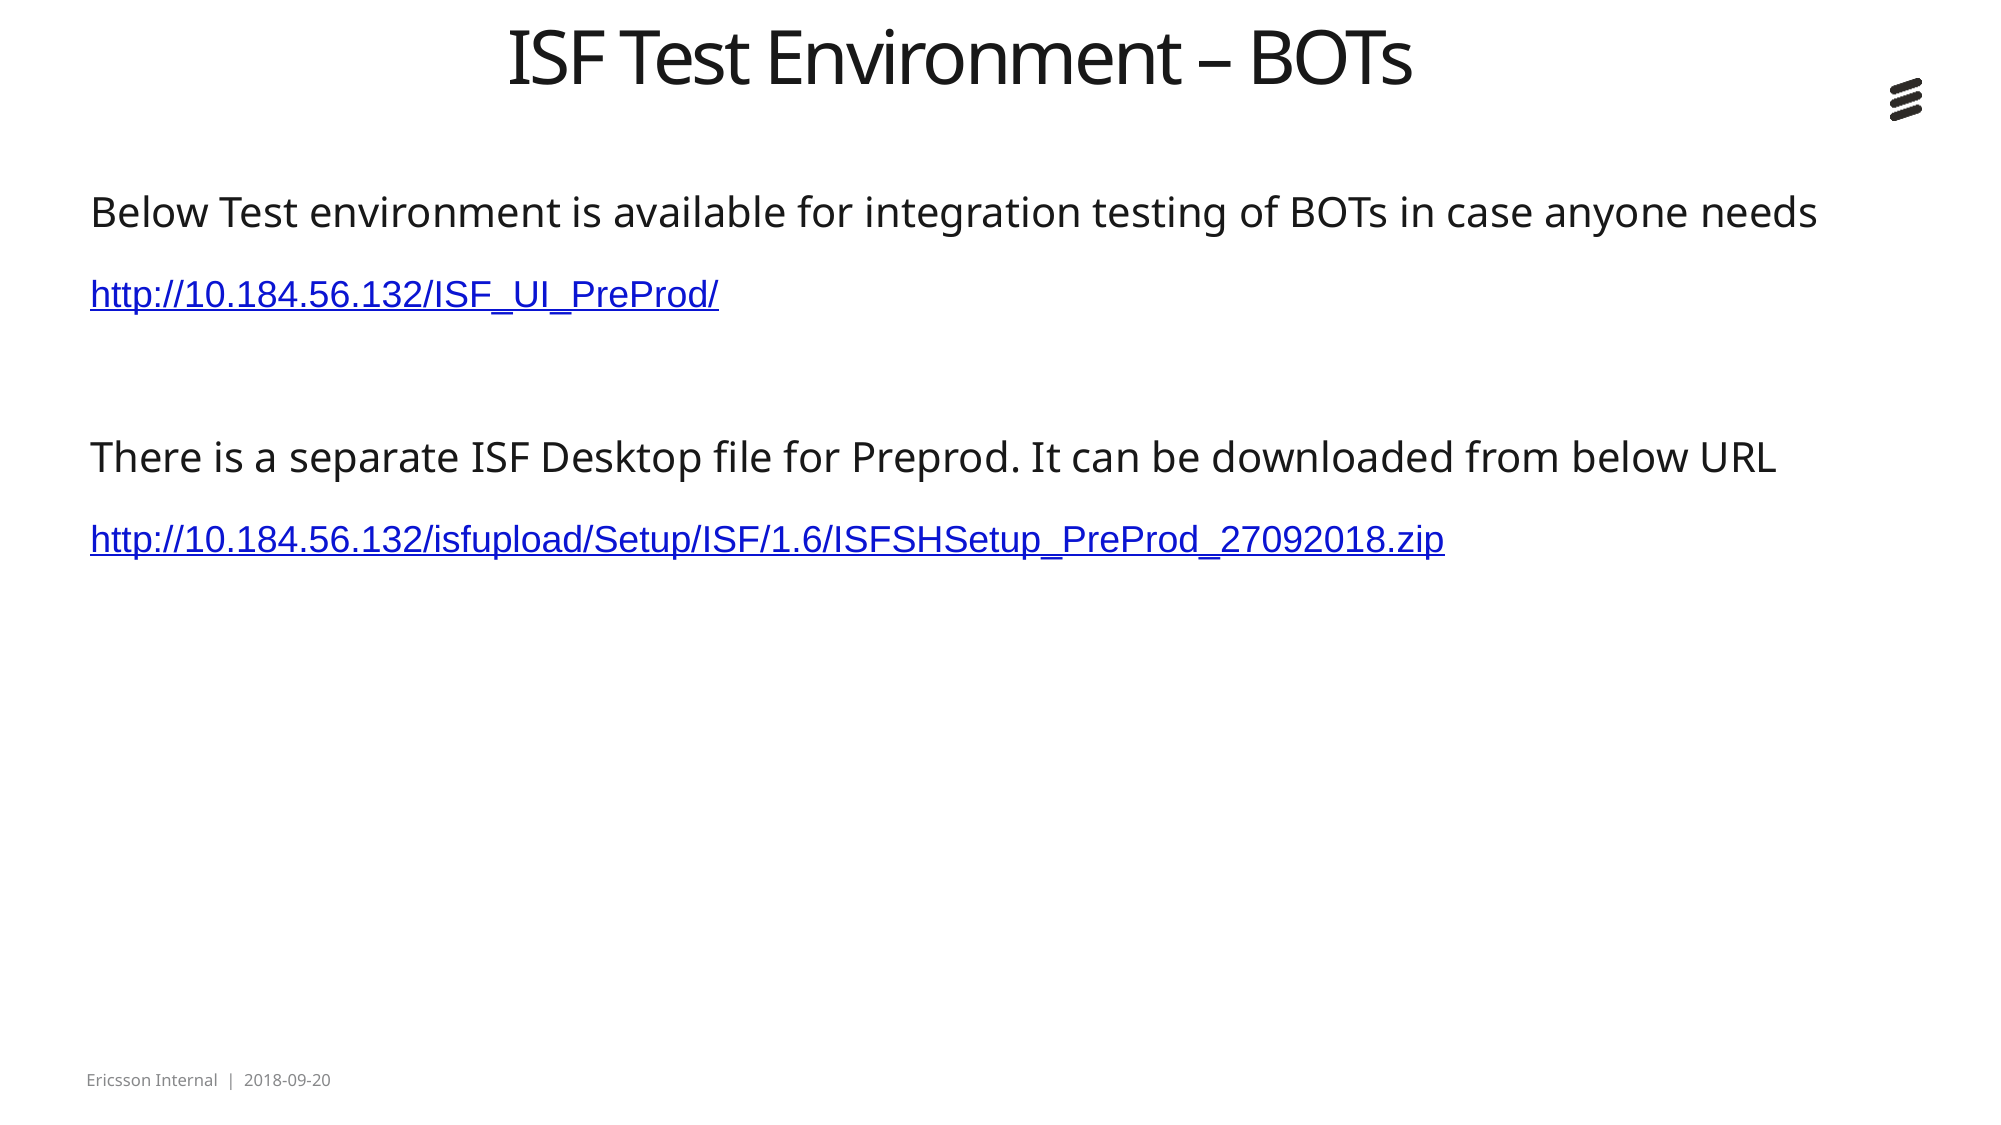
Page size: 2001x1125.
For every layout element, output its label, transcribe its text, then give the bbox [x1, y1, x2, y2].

text_box Below Test environment is available for integration testing of BOTs in case anyone needs http://10.184.56.132/ISF_UI_PreProd/ There is a separate ISF Desktop file for Preprod. It can be downloaded from below URL http://10.184.56.132/isfupload/Setup/ISF/1.6/ISFSHSetup_PreProd_27092018.zip [78, 186, 1921, 982]
title ISF Test Environment – BOTs [78, 17, 1850, 101]
